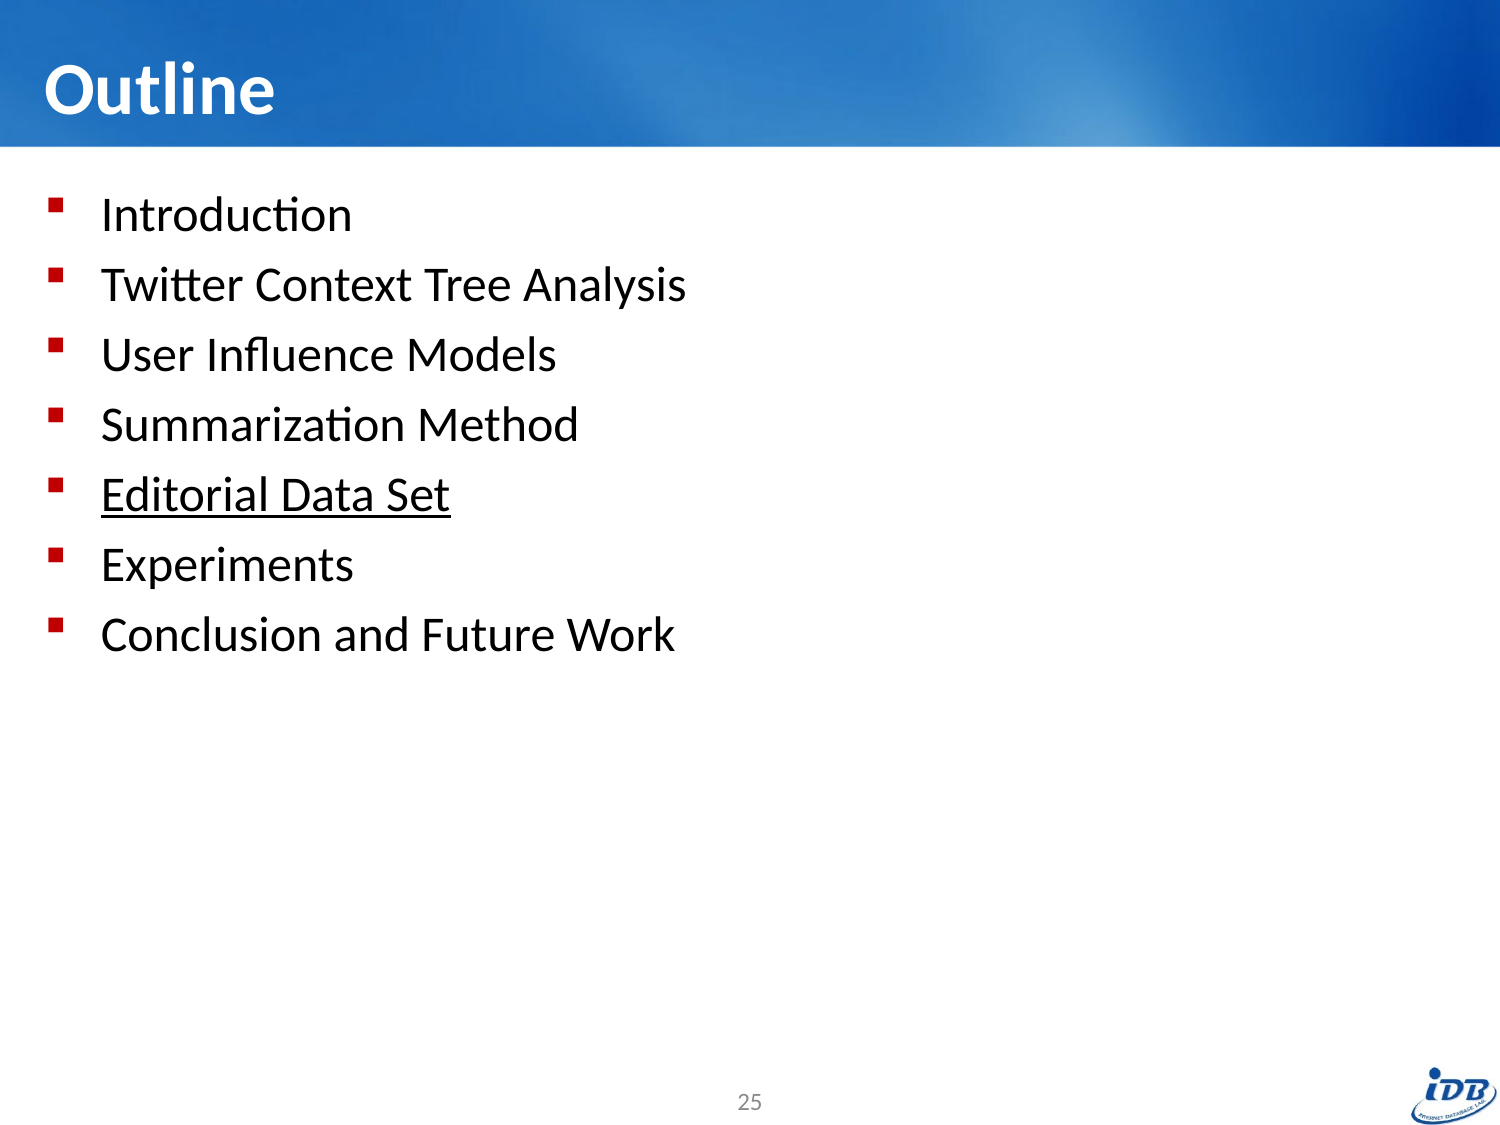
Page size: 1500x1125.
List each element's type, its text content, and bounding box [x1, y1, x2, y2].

picture [0, 0, 1500, 1125]
title Outline [29, 19, 1471, 149]
slide_number 25 [684, 1082, 816, 1118]
list Introduction Twitter Context Tree Analysis User Influence Models Summarization Method Editorial Data Set Experiments Conclusion and Future Work [29, 174, 1471, 1071]
